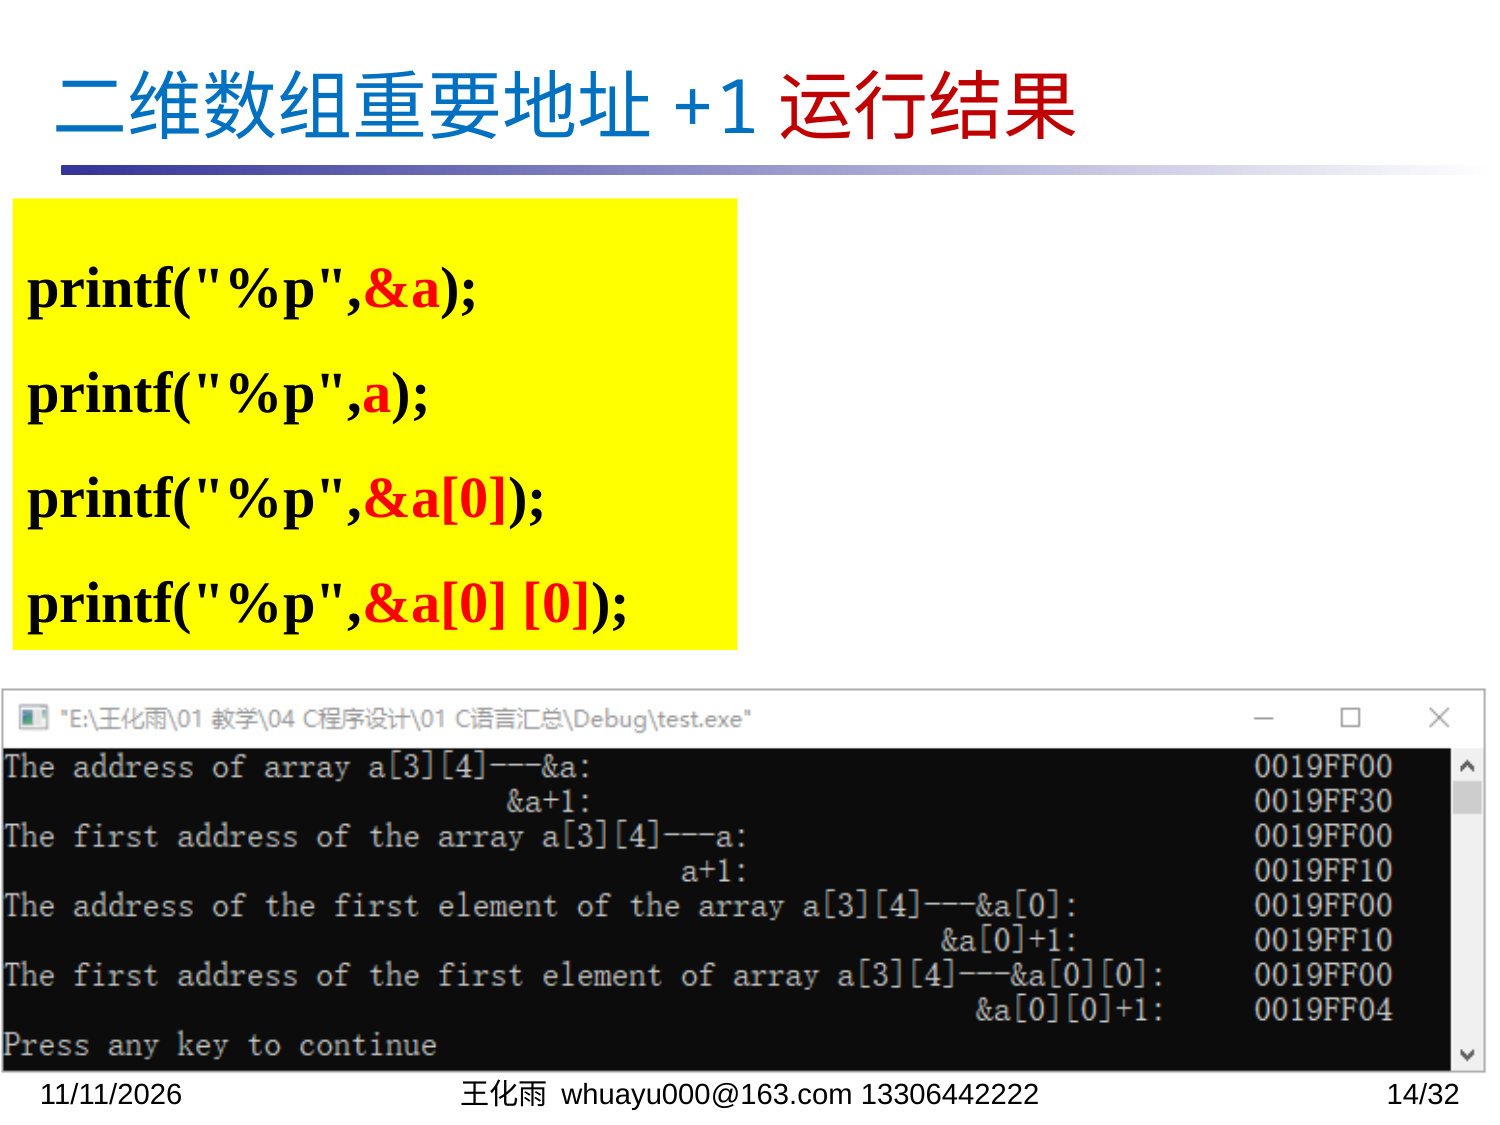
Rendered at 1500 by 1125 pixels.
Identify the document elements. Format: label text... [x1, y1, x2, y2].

text_box printf("%p",&a); printf("%p",a); printf("%p",&a[0]); printf("%p",&a[0] [0]); [12, 198, 738, 650]
title 二维数组重要地址+1运行结果 [37, 12, 1432, 150]
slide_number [24, 1085, 376, 1103]
slide_number 14/32 [1187, 1085, 1476, 1103]
picture [0, 686, 1488, 1076]
footer 王化雨 whuayu000@163.com 13306442222 [387, 1085, 1113, 1103]
